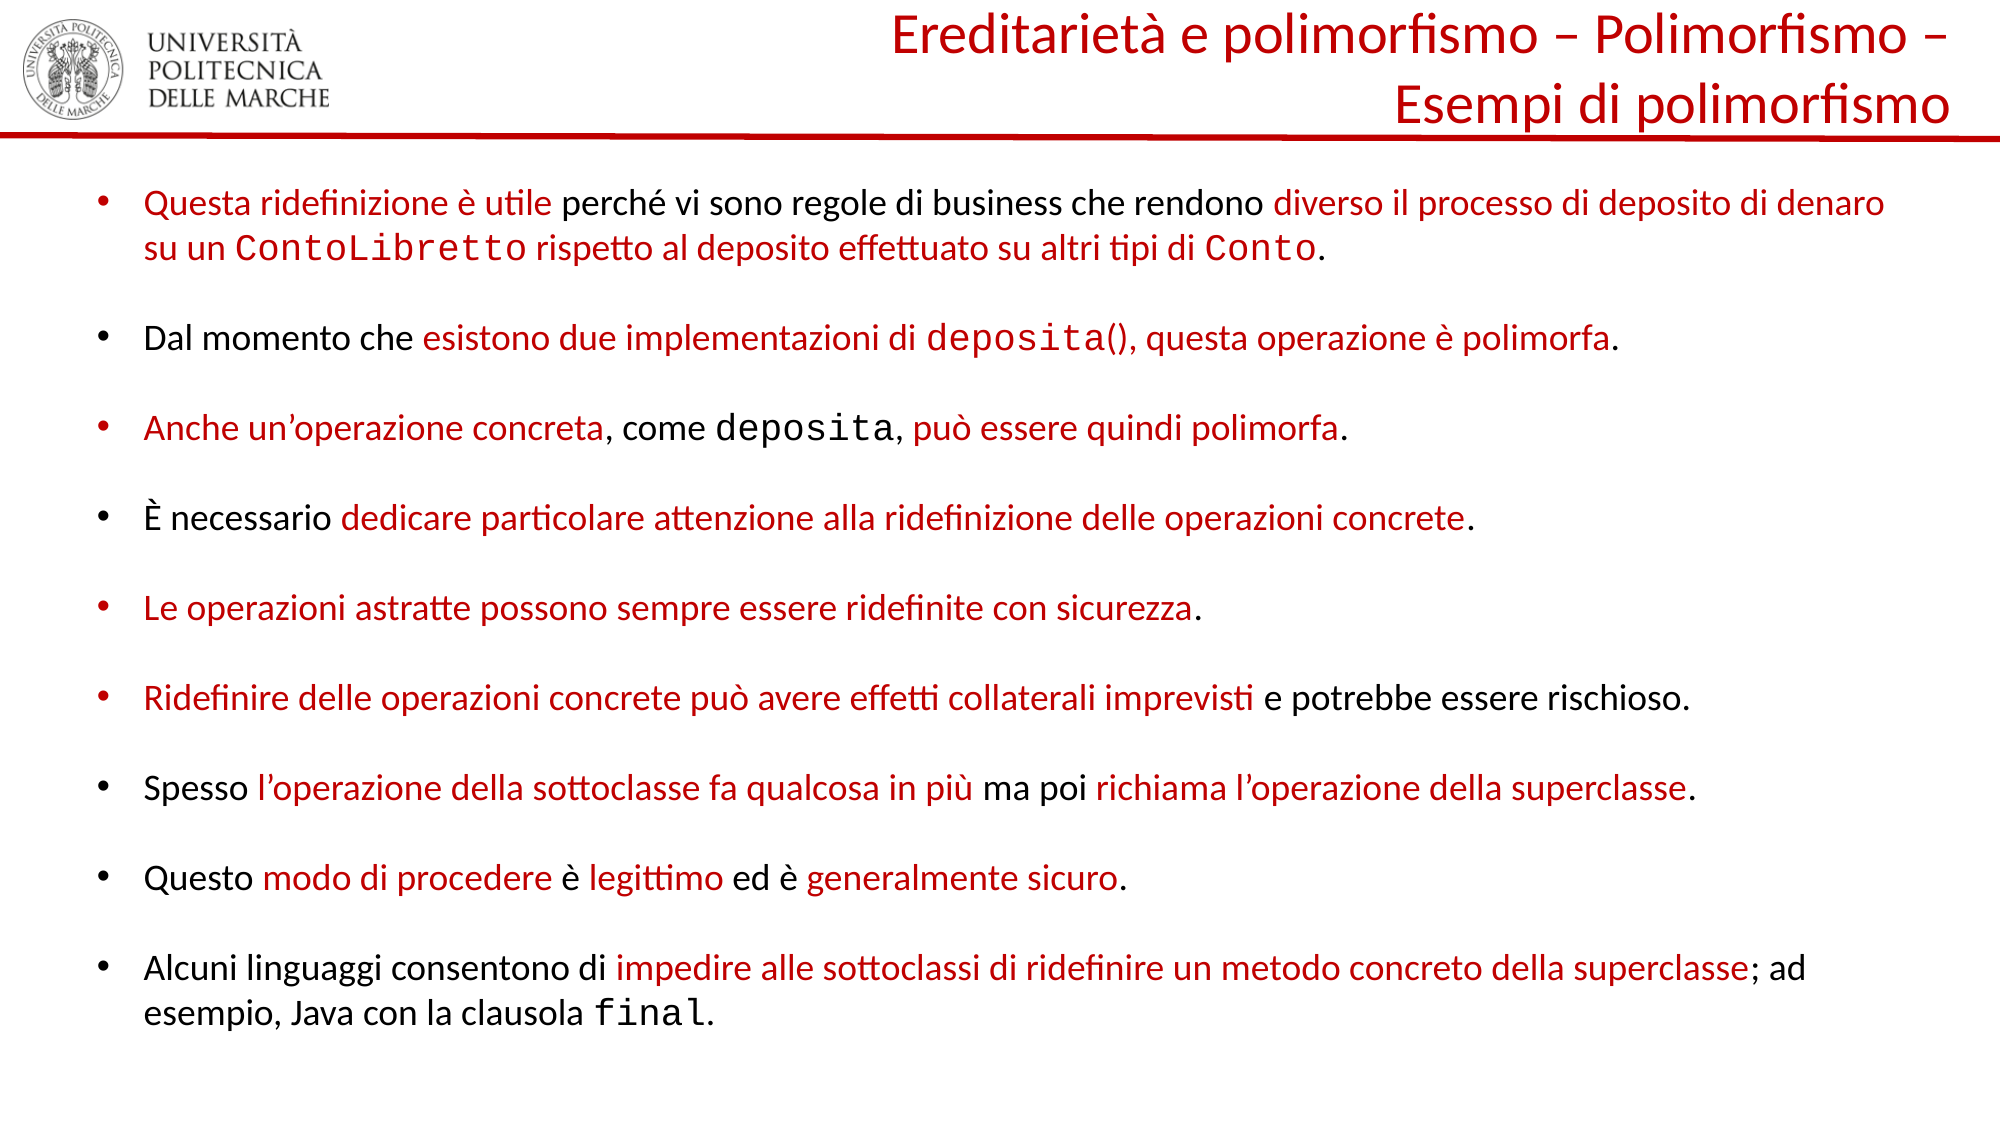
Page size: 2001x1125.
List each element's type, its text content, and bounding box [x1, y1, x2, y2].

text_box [0, 135, 2000, 139]
picture [23, 17, 329, 122]
text_box Questa ridefinizione è utile perché vi sono regole di business che rendono diverso il processo di deposito di denaro su un ContoLibretto rispetto al deposito effettuato su altri tipi di Conto. Dal momento che esistono due implementazioni di deposita(), questa operazione è polimorfa. Anche un’operazione concreta, come deposita, può essere quindi polimorfa. È necessario dedicare particolare attenzione alla ridefinizione delle operazioni concrete. Le operazioni astratte possono sempre essere ridefinite con sicurezza. Ridefinire delle operazioni concrete può avere effetti collaterali imprevisti e potrebbe essere rischioso. Spesso l’operazione della sottoclasse fa qualcosa in più ma poi richiama l’operazione della superclasse. Questo modo di procedere è legittimo ed è generalmente sicuro. Alcuni linguaggi consentono di impedire alle sottoclassi di ridefinire un metodo concreto della superclasse; ad esempio, Java con la clausola final. [82, 170, 1932, 1086]
text_box Ereditarietà e polimorfismo – Polimorfismo – Esempi di polimorfismo [876, 0, 1967, 135]
text_box Ereditarietà e polimorfismo – Polimorfismo – Esempi di polimorfismo [876, 139, 1967, 143]
